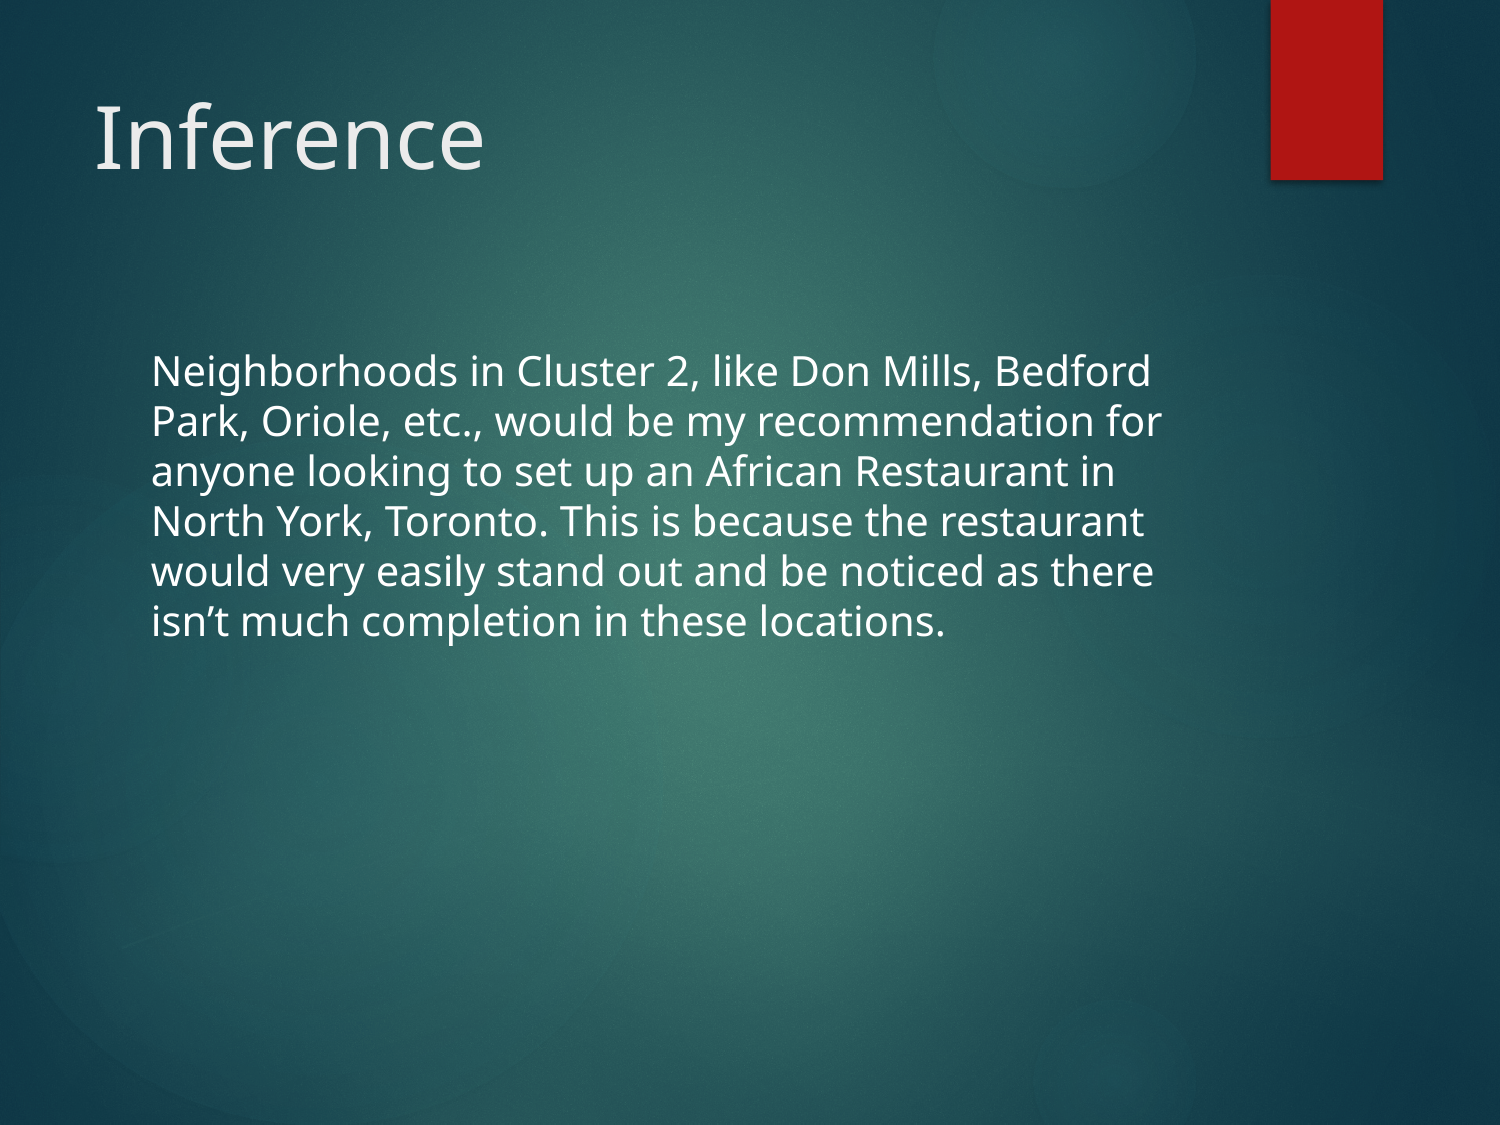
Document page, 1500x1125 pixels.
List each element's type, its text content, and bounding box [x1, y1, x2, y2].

title Inference [79, 74, 1237, 304]
list Neighborhoods in Cluster 2, like Don Mills, Bedford Park, Oriole, etc., would be my recommendation for anyone looking to set up an African Restaurant in North York, Toronto. This is because the restaurant would very easily stand out and be noticed as there isn’t much completion in these locations. [135, 336, 1237, 1025]
